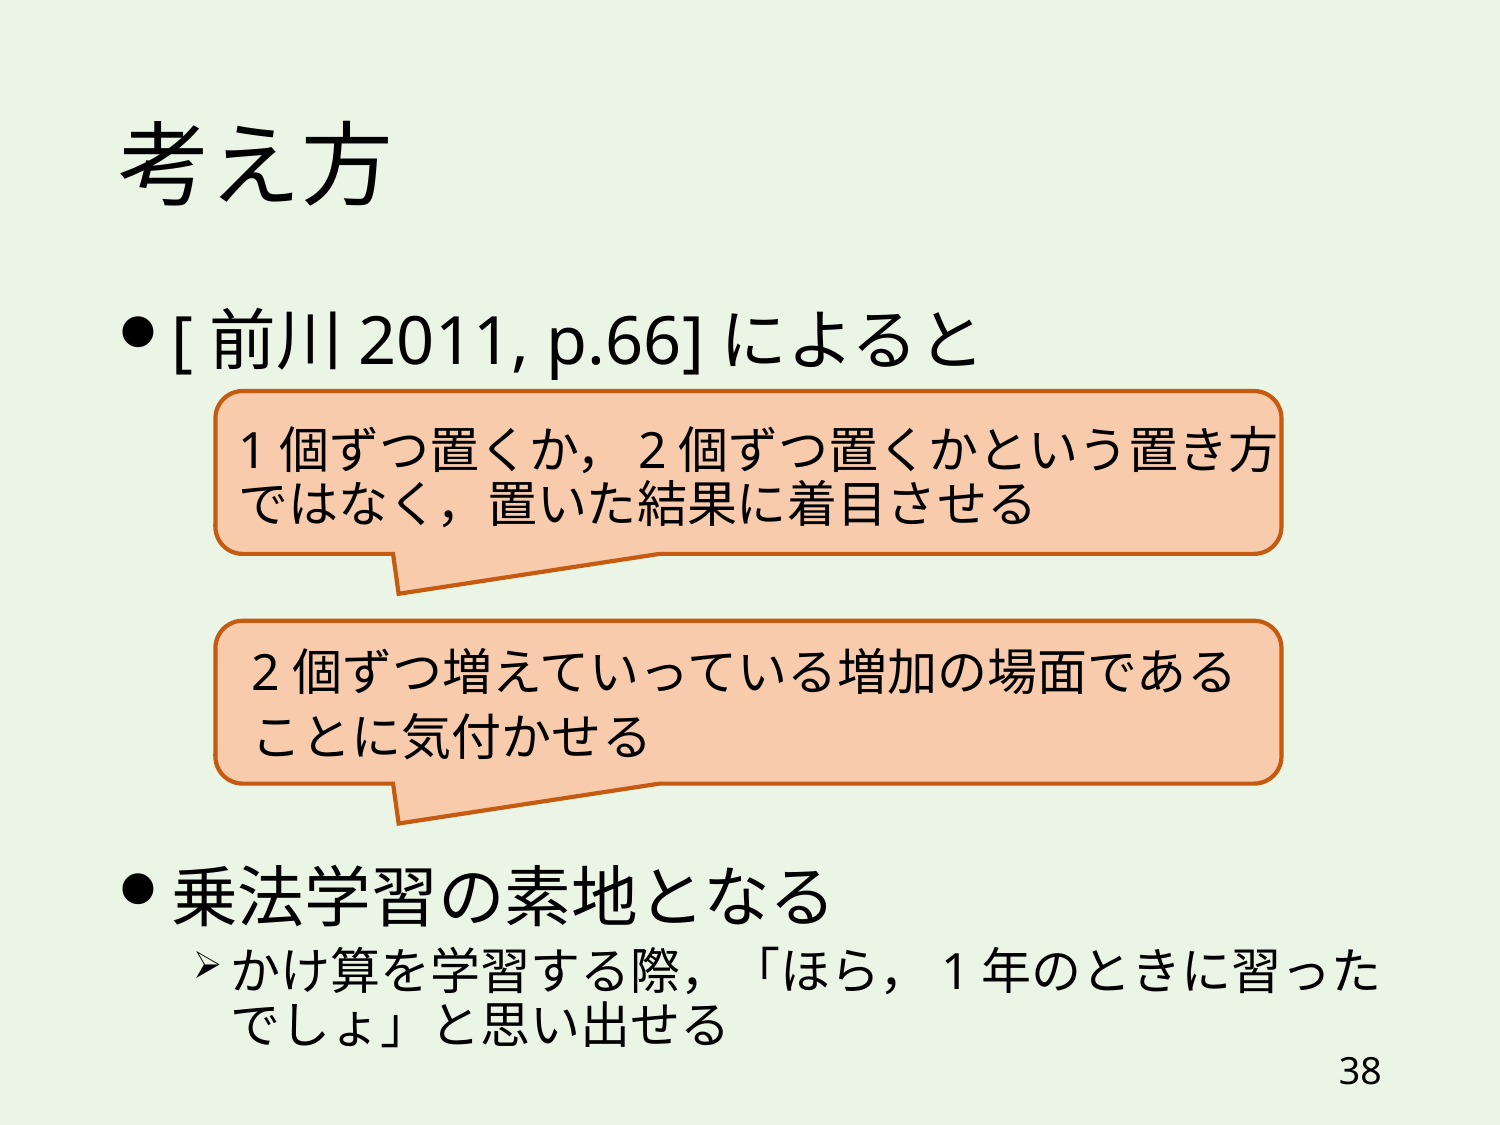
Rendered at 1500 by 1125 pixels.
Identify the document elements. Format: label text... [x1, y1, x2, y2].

text_box [214, 619, 1283, 825]
list [前川2011, p.66]によると 乗法学習の素地となる かけ算を学習する際，「ほら，1年のときに習ったでしょ」と思い出せる [103, 299, 1397, 1014]
title 考え方 [103, 59, 1397, 278]
slide_number 38 [1059, 1042, 1397, 1103]
text_box 1個ずつ置くか，2個ずつ置くかという置き方 ではなく，置いた結果に着目させる [223, 417, 1294, 541]
text_box [214, 389, 1283, 595]
text_box 2個ずつ増えていっている増加の場面である ことに気付かせる [237, 640, 1252, 774]
